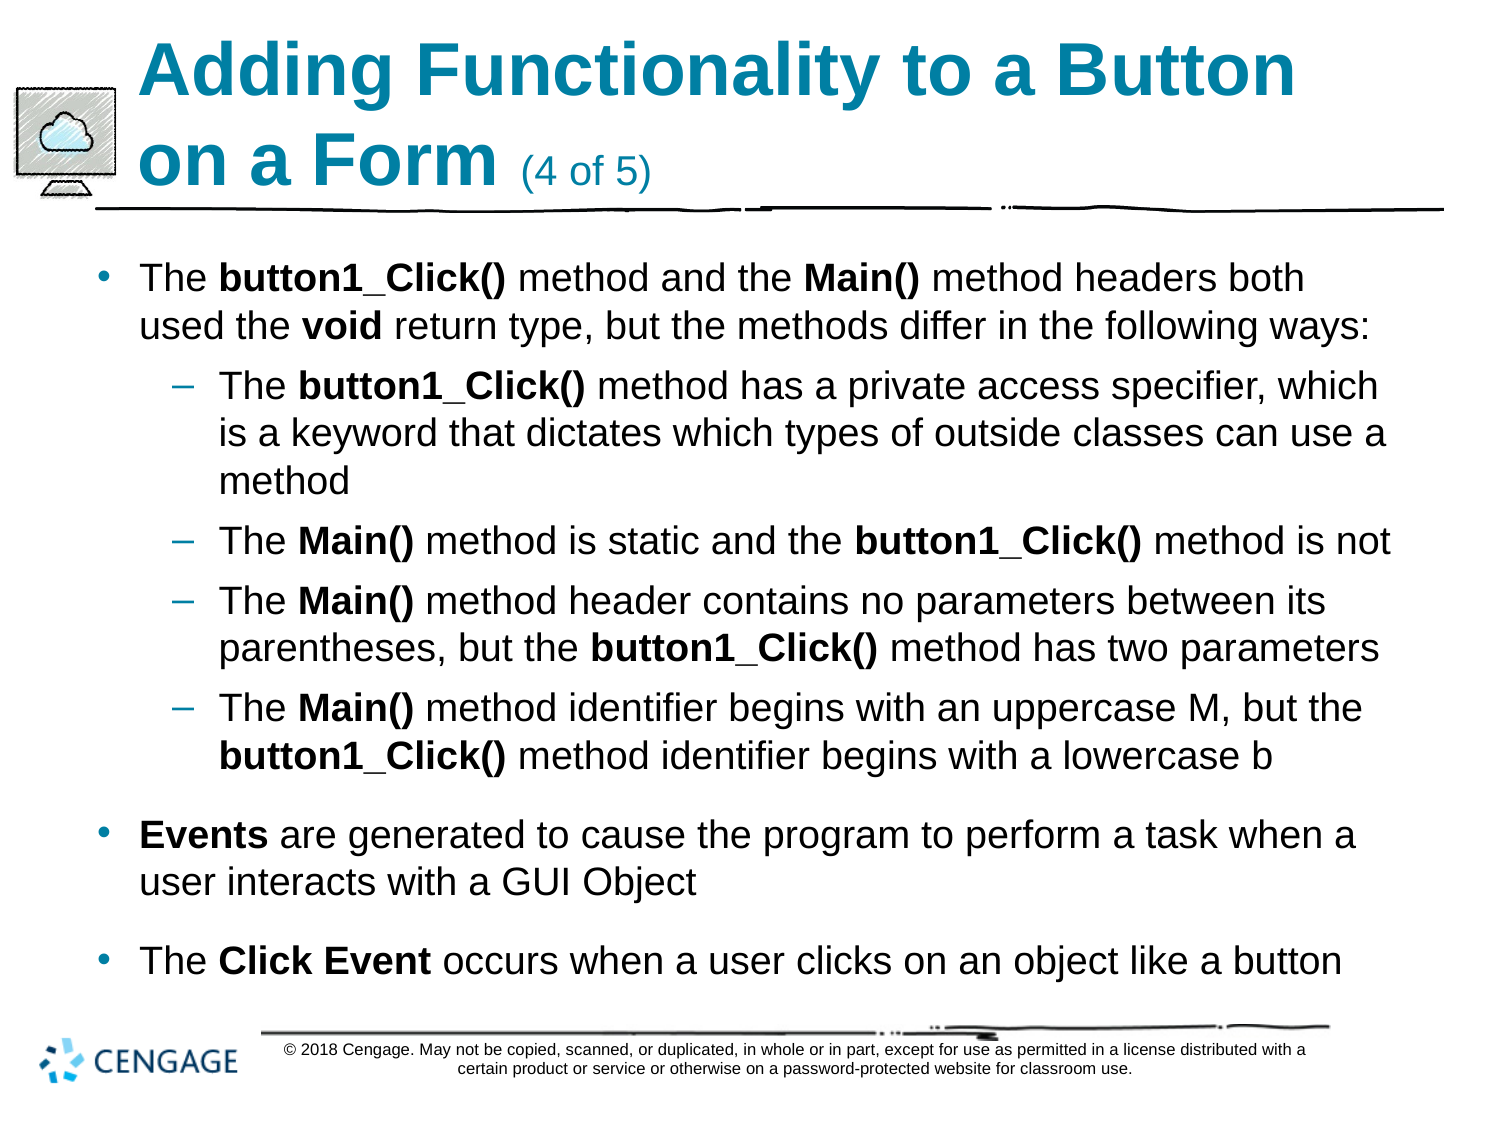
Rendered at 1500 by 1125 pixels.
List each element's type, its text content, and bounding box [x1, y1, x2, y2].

list © 2018 Cengage. May not be copied, scanned, or duplicated, in whole or in part, except for use as permitted in a license distributed with a certain product or service or otherwise on a password-protected website for classroom use. [261, 1040, 1331, 1089]
list The button1_Click() method and the Main() method headers both used the void return type, but the methods differ in the following ways: The button1_Click() method has a private access specifier, which is a keyword that dictates which types of outside classes can use a method The Main() method is static and the button1_Click() method is not The Main() method header contains no parameters between its parentheses, but the button1_Click() method has two parameters The Main() method identifier begins with an uppercase M, but the button1_Click() method identifier begins with a lowercase b Events are generated to cause the program to perform a task when a user interacts with a GUI Object The Click Event occurs when a user clicks on an object like a button [97, 252, 1400, 990]
picture [13, 86, 117, 201]
picture [261, 1024, 1331, 1040]
title Adding Functionality to a Button on a Form (4 of 5) [137, 18, 1400, 200]
picture [95, 205, 1444, 213]
picture [19, 1024, 250, 1096]
